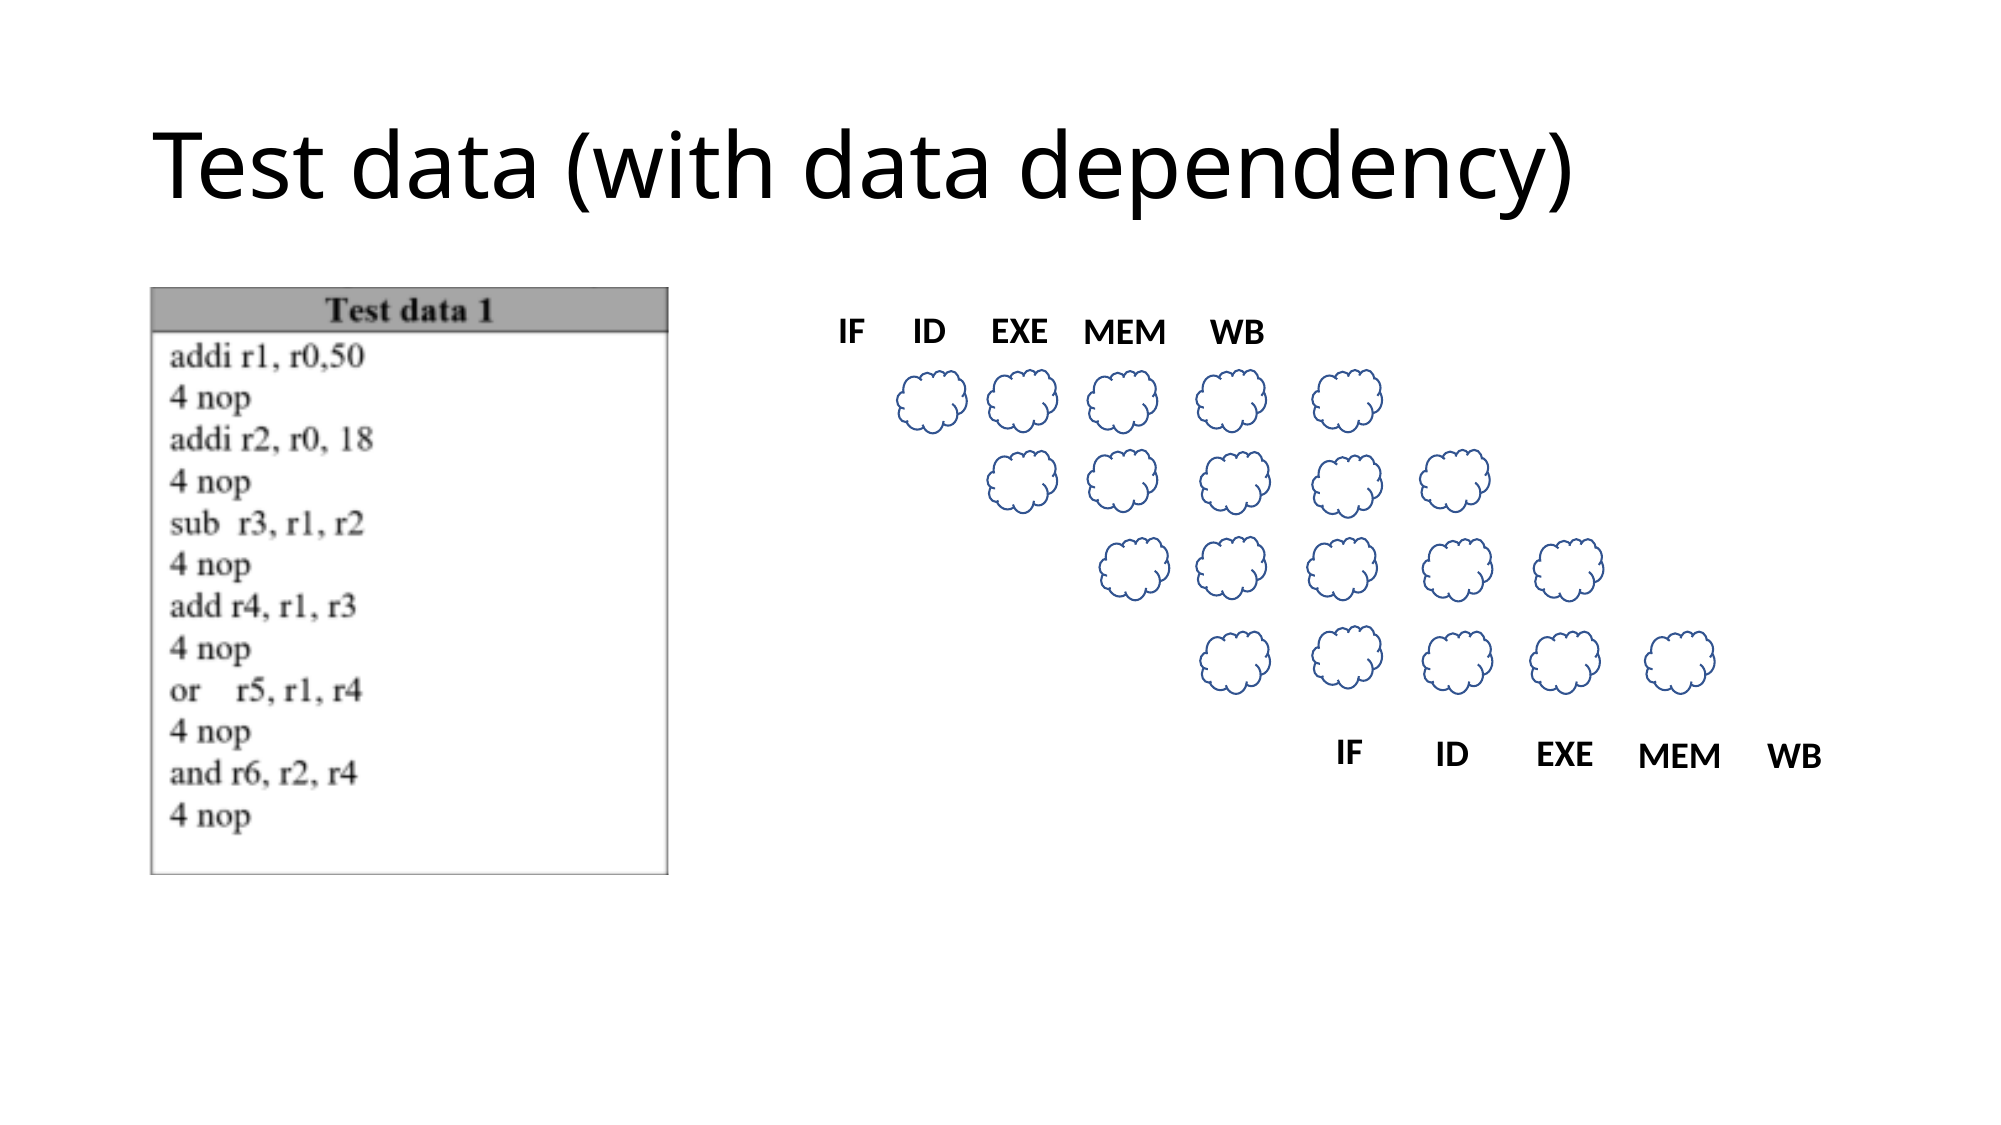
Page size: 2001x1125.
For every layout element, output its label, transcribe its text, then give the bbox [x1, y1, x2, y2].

text_box IF [780, 286, 868, 371]
text_box [1529, 630, 1601, 695]
text_box [1311, 454, 1384, 519]
text_box [1532, 538, 1605, 603]
text_box WB [1165, 287, 1310, 372]
text_box [1418, 448, 1491, 514]
text_box [1306, 536, 1379, 602]
text_box [1195, 535, 1268, 601]
picture [146, 287, 669, 875]
text_box [1643, 630, 1716, 695]
text_box ID [857, 286, 958, 371]
text_box MEM [1053, 286, 1183, 372]
text_box [1199, 630, 1272, 695]
text_box [895, 370, 968, 435]
text_box [986, 449, 1059, 515]
text_box [986, 368, 1059, 434]
text_box [1199, 450, 1272, 516]
text_box [1311, 625, 1384, 690]
text_box IF [1277, 707, 1410, 793]
text_box EXE [948, 286, 1066, 371]
text_box MEM [1608, 711, 1733, 796]
text_box [1421, 630, 1494, 695]
text_box [1311, 368, 1384, 434]
text_box EXE [1493, 708, 1630, 794]
text_box [1086, 370, 1159, 435]
text_box WB [1722, 711, 1867, 796]
text_box [1086, 448, 1159, 514]
title Test data (with data dependency) [137, 59, 1863, 278]
text_box ID [1380, 708, 1505, 794]
text_box [1421, 538, 1494, 603]
text_box [1195, 368, 1268, 434]
text_box [1098, 536, 1171, 602]
